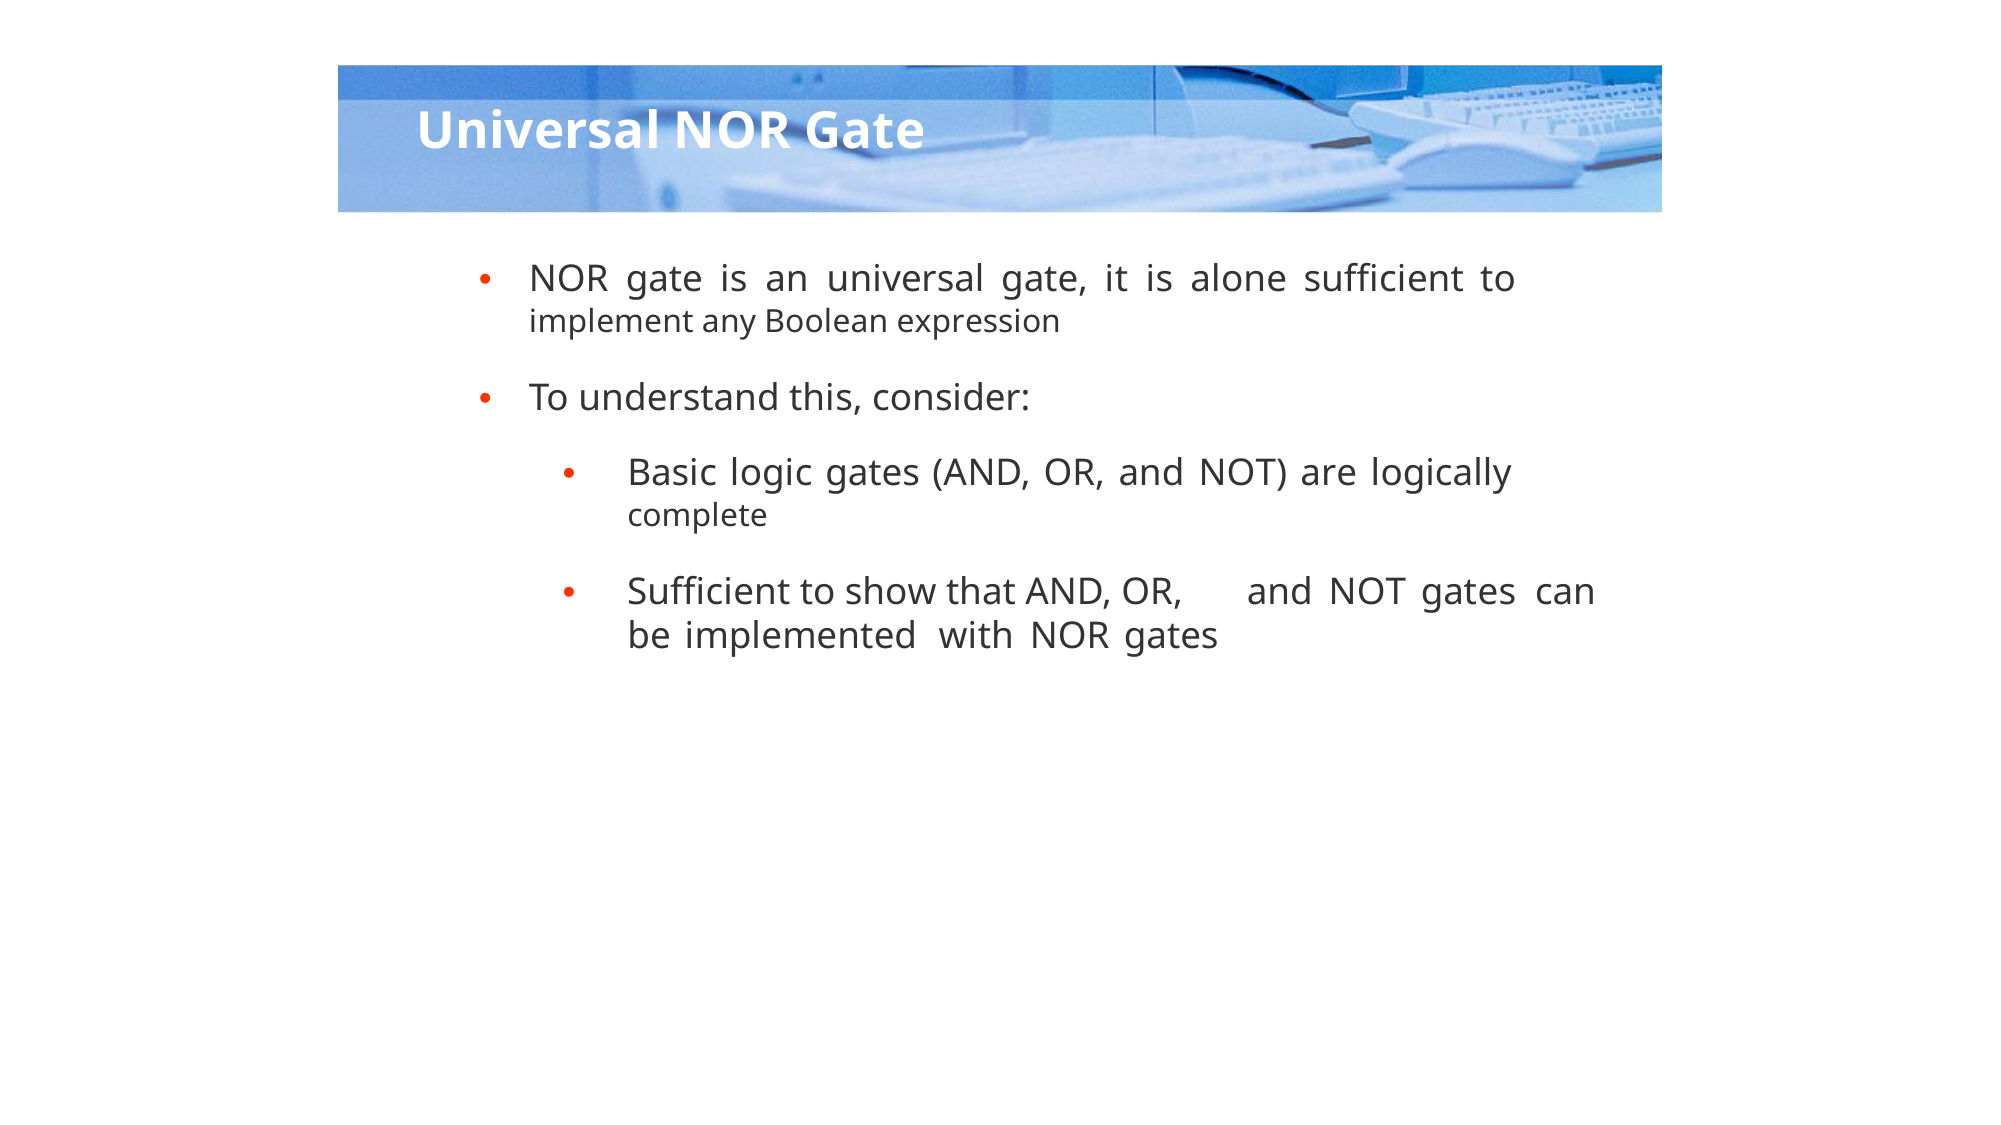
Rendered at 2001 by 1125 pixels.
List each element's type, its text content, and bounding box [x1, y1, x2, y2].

text_box • [477, 378, 503, 419]
text_box • [560, 572, 587, 613]
text_box can [1533, 571, 1607, 612]
text_box implemented [682, 615, 934, 657]
text_box gates [1122, 615, 1232, 657]
text_box Basic logic gates (AND, OR, and NOT) are logically complete [625, 452, 1607, 538]
text_box NOR [1028, 615, 1119, 657]
text_box be [625, 615, 680, 657]
text_box Sufficient to show that AND, OR, [625, 571, 1241, 612]
text_box • [560, 453, 587, 494]
text_box with [936, 615, 1025, 657]
text_box To understand this, consider: [526, 377, 1080, 418]
text_box and [1245, 571, 1323, 612]
text_box NOR gate is an universal gate, it is alone sufficient to implement any Boolean expression [526, 259, 1607, 344]
text_box [305, 63, 1771, 213]
text_box NOT [1326, 571, 1415, 612]
text_box Universal NOR Gate [414, 93, 1643, 199]
text_box gates [1418, 571, 1530, 612]
text_box • [477, 259, 503, 300]
